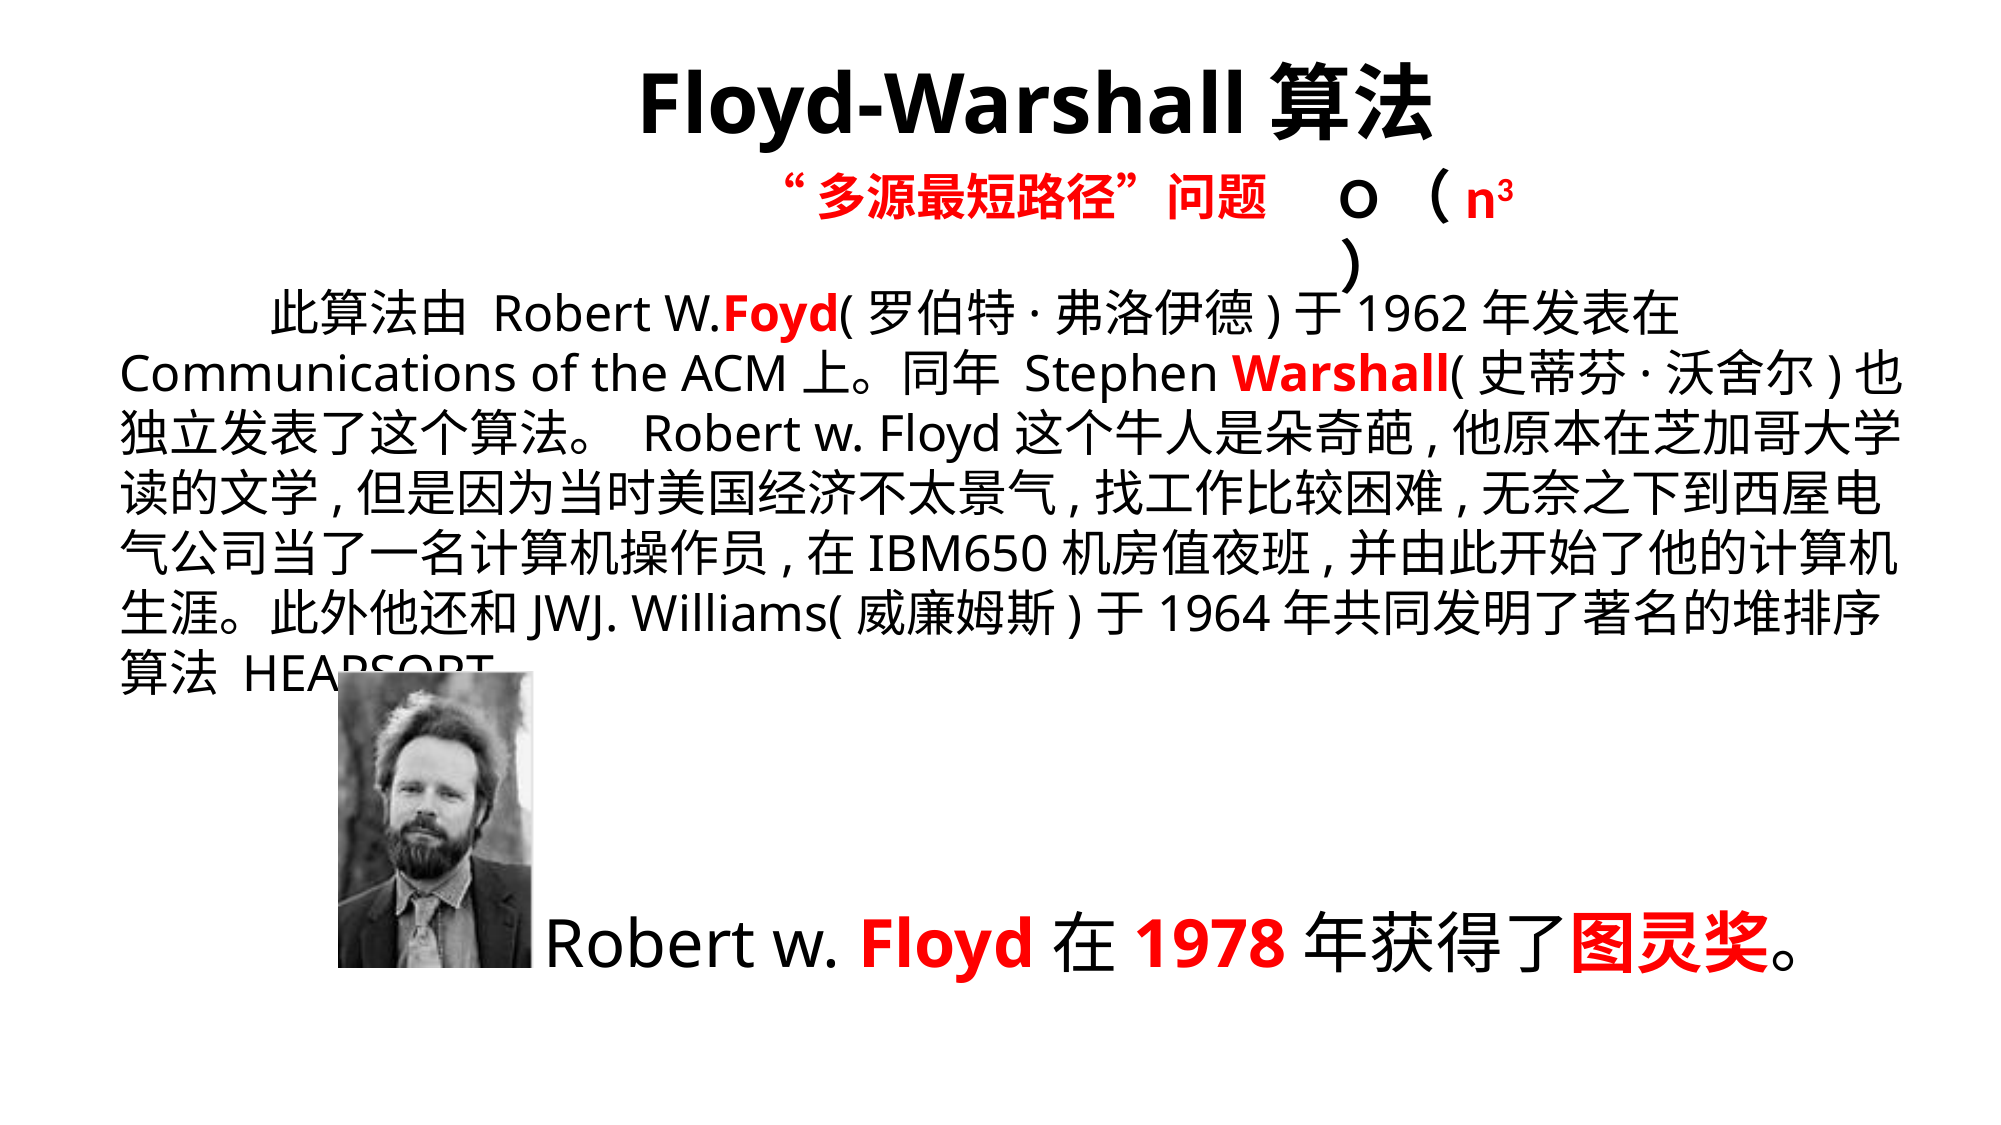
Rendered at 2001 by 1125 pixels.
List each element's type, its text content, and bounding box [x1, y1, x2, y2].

text_box “多源最短路径”问题 [740, 157, 1324, 233]
text_box Floyd-Warshall算法 [621, 42, 1556, 158]
picture [338, 671, 538, 968]
text_box O（n3） [1324, 153, 1597, 308]
text_box 此算法由 Robert W.Foyd(罗伯特·弗洛伊德)于1962年发表在 Communications of the ACM上。同年 Stephen Warshall(史蒂芬·沃舍尔)也独立发表了这个算法。 Robert w. Floyd这个牛人是朵奇葩,他原本在芝加哥大学读的文学,但是因为当时美国经济不太景气,找工作比较困难,无奈之下到西屋电气公司当了一名计算机操作员,在IBM650机房值夜班,并由此开始了他的计算机生涯。此外他还和JWJ. Williams(威廉姆斯)于1964年共同发明了著名的堆排序算法 HEAPSORT。 [104, 274, 1939, 709]
text_box Robert w. Floyd在1978年获得了图灵奖。 [528, 893, 1852, 989]
